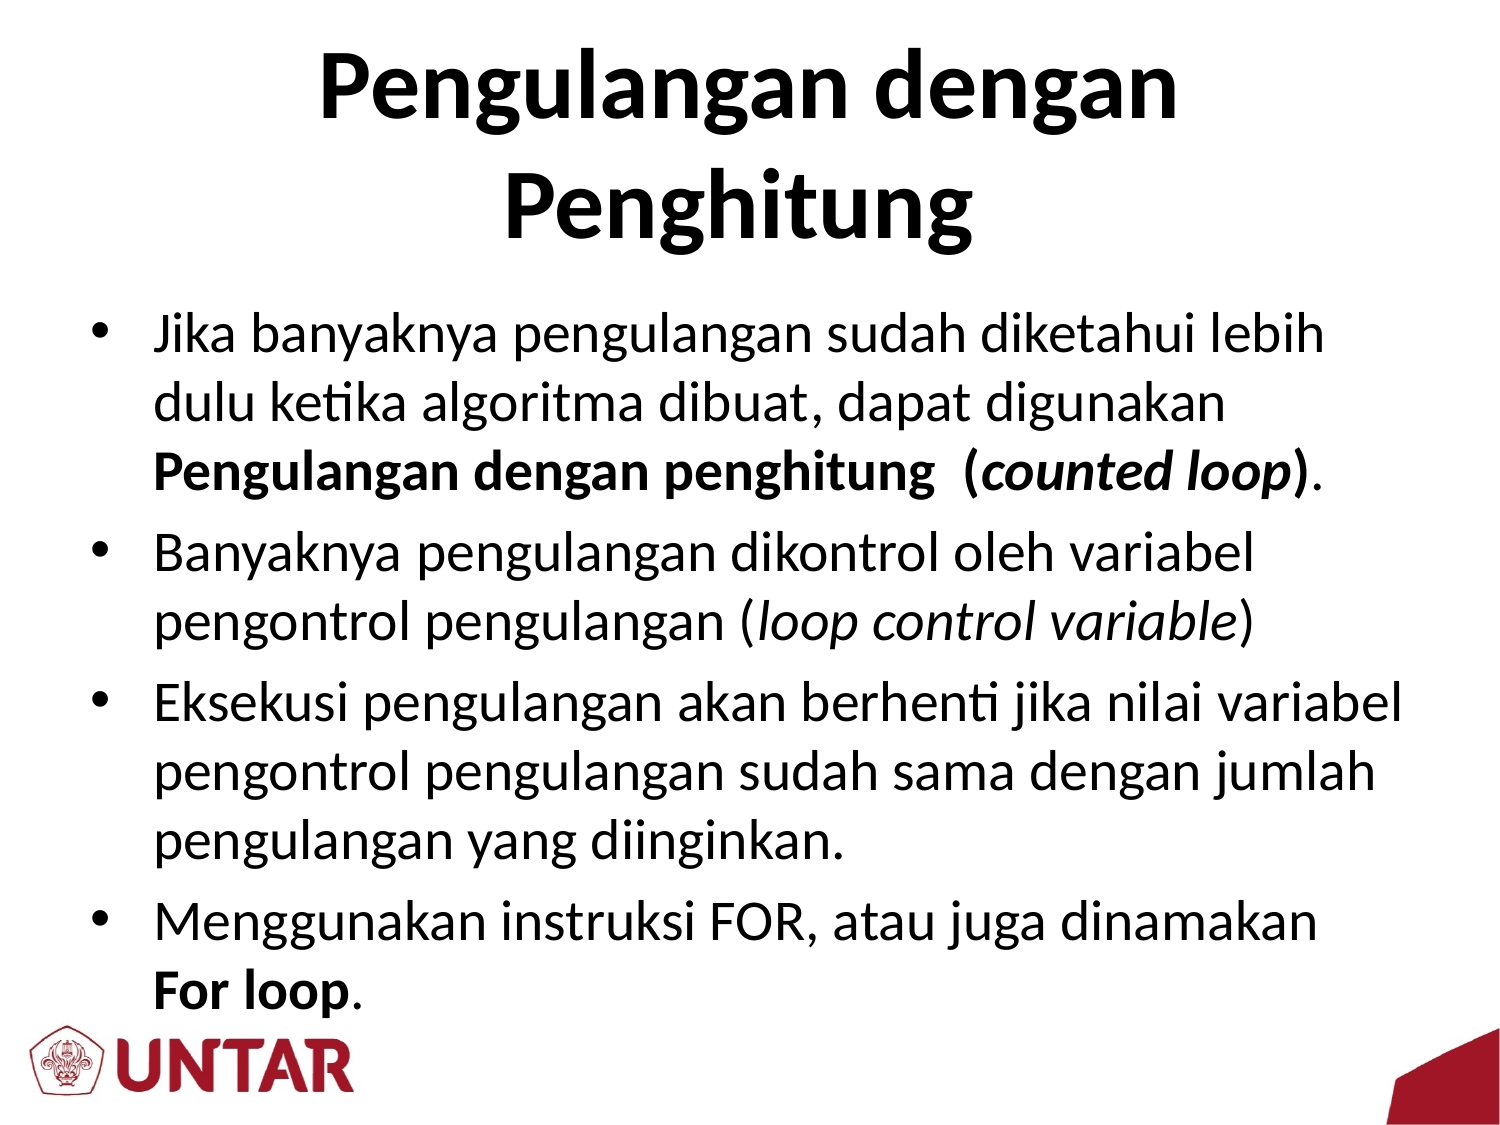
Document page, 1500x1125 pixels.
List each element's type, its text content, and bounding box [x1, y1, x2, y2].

list Jika banyaknya pengulangan sudah diketahui lebih dulu ketika algoritma dibuat, dapat digunakan Pengulangan dengan penghitung (counted loop). Banyaknya pengulangan dikontrol oleh variabel pengontrol pengulangan (loop control variable) Eksekusi pengulangan akan berhenti jika nilai variabel pengontrol pengulangan sudah sama dengan jumlah pengulangan yang diinginkan. Menggunakan instruksi FOR, atau juga dinamakan For loop. [75, 287, 1425, 1030]
picture [0, 0, 1500, 1125]
title Pengulangan dengan Penghitung [75, 45, 1425, 233]
